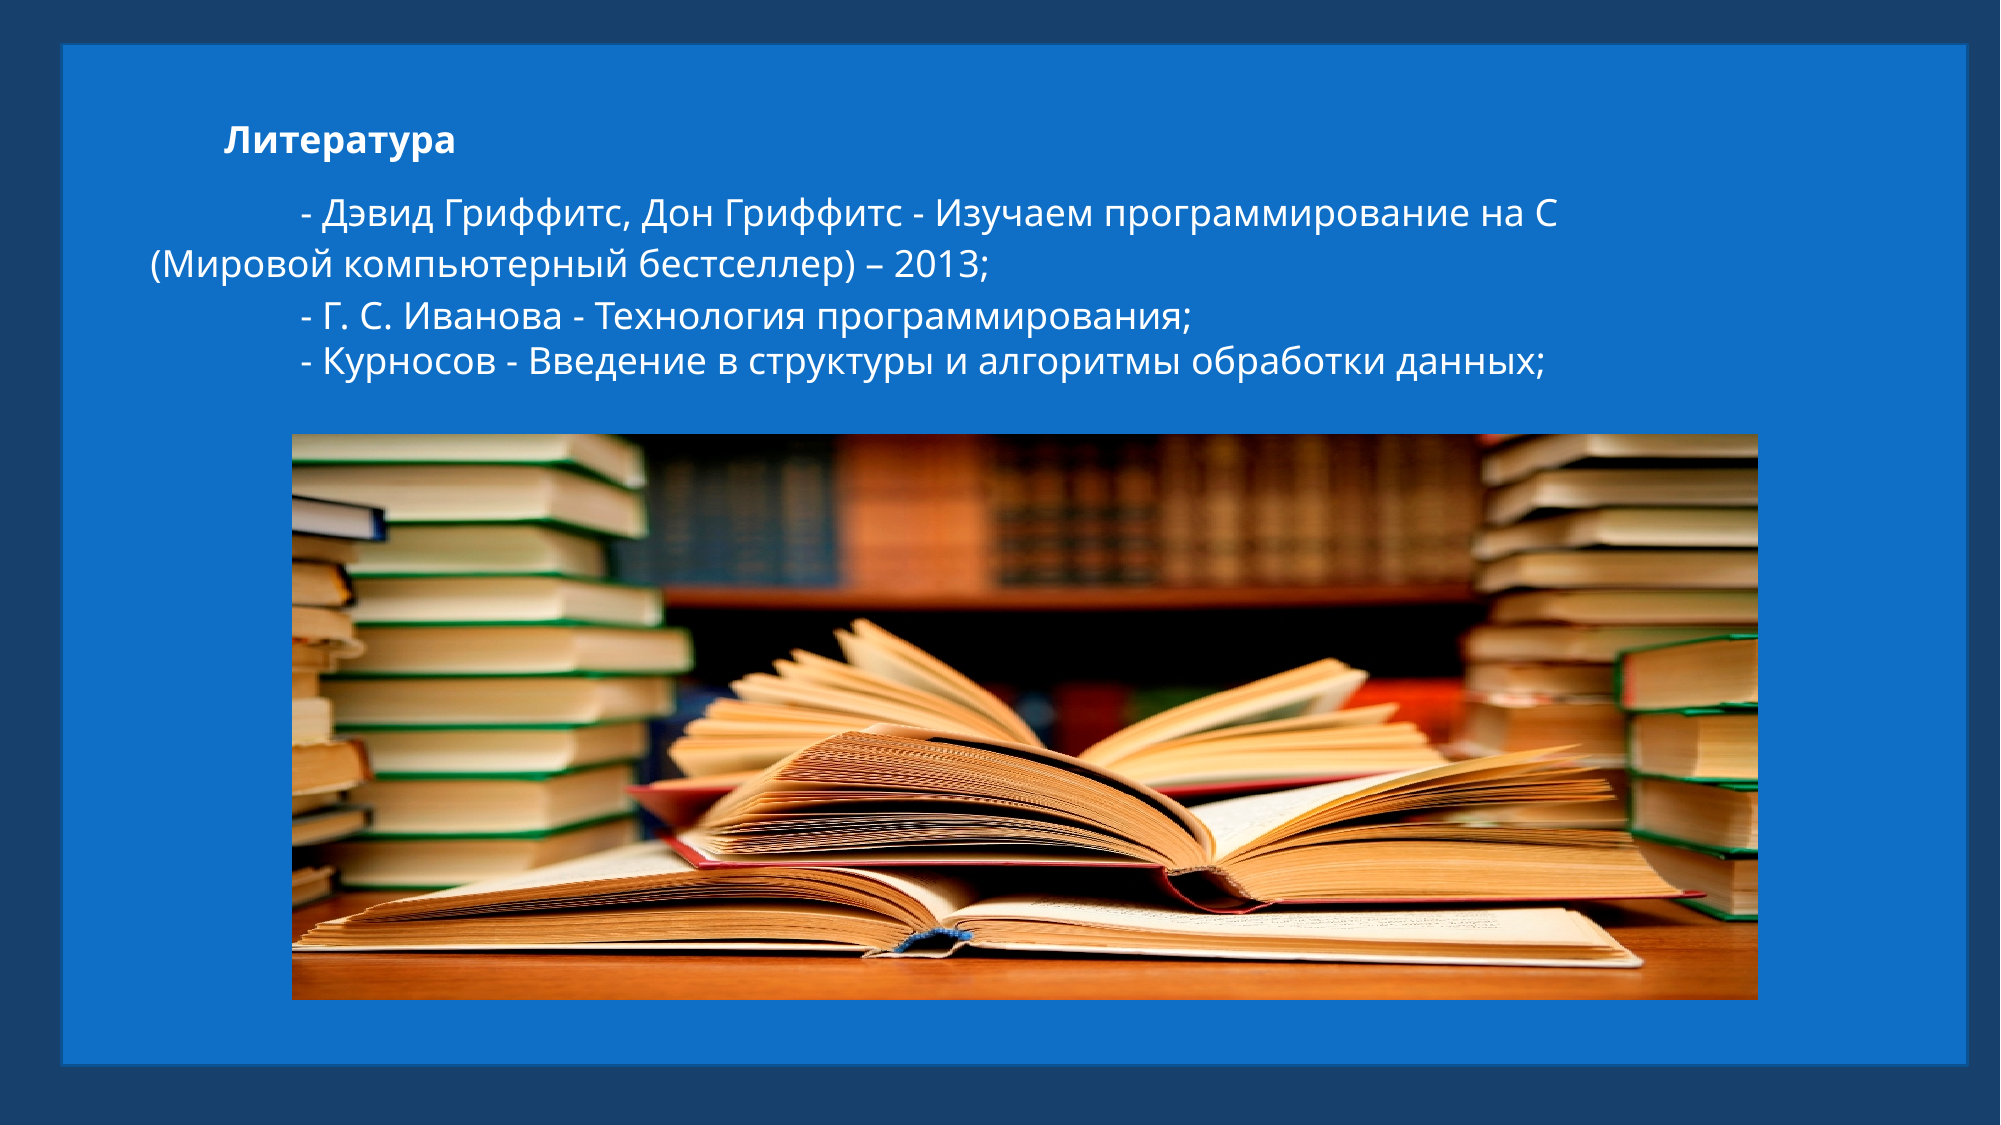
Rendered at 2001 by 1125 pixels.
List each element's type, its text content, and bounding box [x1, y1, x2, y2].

picture [292, 434, 1758, 1001]
text_box [60, 43, 1969, 1067]
text_box Литература - Дэвид Гриффитс, Дон Гриффитс - Изучаем программирование на C (Мировой компьютерный бестселлер) – 2013; - Г. С. Иванова - Технология программирования; - Курносов - Введение в структуры и алгоритмы обработки данных; [135, 86, 1758, 390]
